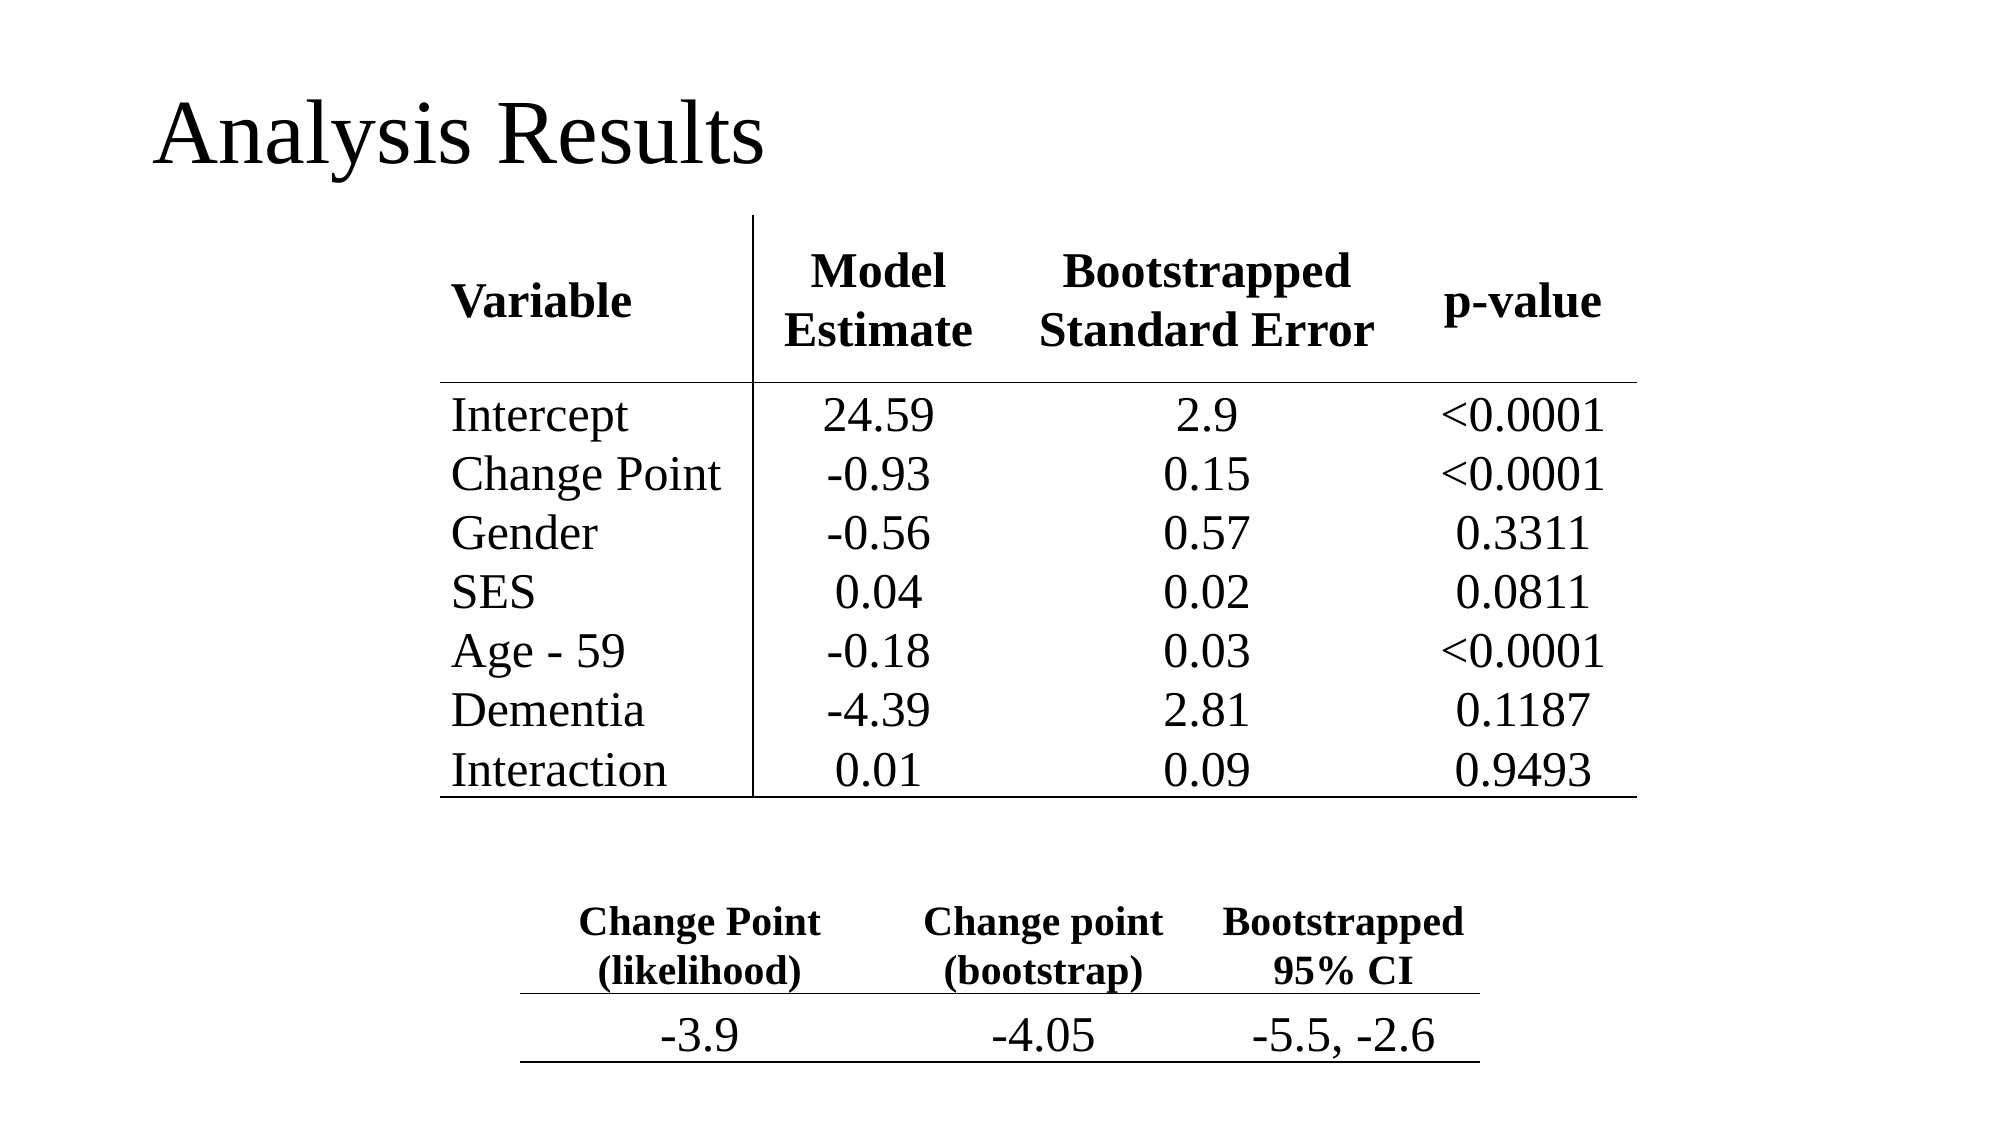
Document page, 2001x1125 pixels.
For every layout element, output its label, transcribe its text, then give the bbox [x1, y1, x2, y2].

title Analysis Results [137, 24, 1863, 243]
table_header Bootstrapped Standard Error [1005, 215, 1409, 382]
table_cell 0.3311 [1409, 501, 1637, 560]
table_header Variable [440, 215, 752, 382]
table_cell -0.18 [754, 619, 1005, 678]
table_cell <0.0001 [1409, 619, 1637, 678]
table_cell 0.0811 [1409, 560, 1637, 619]
table_header p-value [1409, 215, 1637, 382]
table_cell 0.09 [1005, 738, 1409, 796]
table_cell Age - 59 [440, 619, 752, 678]
table_header Change Point (likelihood) [520, 860, 880, 993]
table_cell 2.9 [1005, 383, 1409, 442]
table_header Bootstrapped 95% CI [1207, 860, 1480, 993]
table_cell 2.81 [1005, 678, 1409, 738]
table_header Model Estimate [754, 215, 1005, 382]
table_header Change point (bootstrap) [880, 860, 1207, 993]
table_cell 0.15 [1005, 442, 1409, 501]
table_cell Intercept [440, 383, 752, 442]
table_cell -0.56 [754, 501, 1005, 560]
table_cell -4.05 [880, 994, 1207, 1061]
table_cell 0.01 [754, 738, 1005, 796]
table_cell -3.9 [520, 994, 880, 1061]
table_cell Dementia [440, 678, 752, 738]
table_cell 0.03 [1005, 619, 1409, 678]
table_cell -0.93 [754, 442, 1005, 501]
table_cell 0.1187 [1409, 678, 1637, 738]
table_cell SES [440, 560, 752, 619]
table_cell <0.0001 [1409, 383, 1637, 442]
table_cell <0.0001 [1409, 442, 1637, 501]
table_cell Interaction [440, 738, 752, 796]
table_cell 0.9493 [1409, 738, 1637, 796]
table_cell 0.02 [1005, 560, 1409, 619]
table_cell 24.59 [754, 383, 1005, 442]
table_cell -5.5, -2.6 [1207, 994, 1480, 1061]
table_cell Change Point [440, 442, 752, 501]
table_cell -4.39 [754, 678, 1005, 738]
table_cell 0.04 [754, 560, 1005, 619]
table_cell 0.57 [1005, 501, 1409, 560]
table_cell Gender [440, 501, 752, 560]
